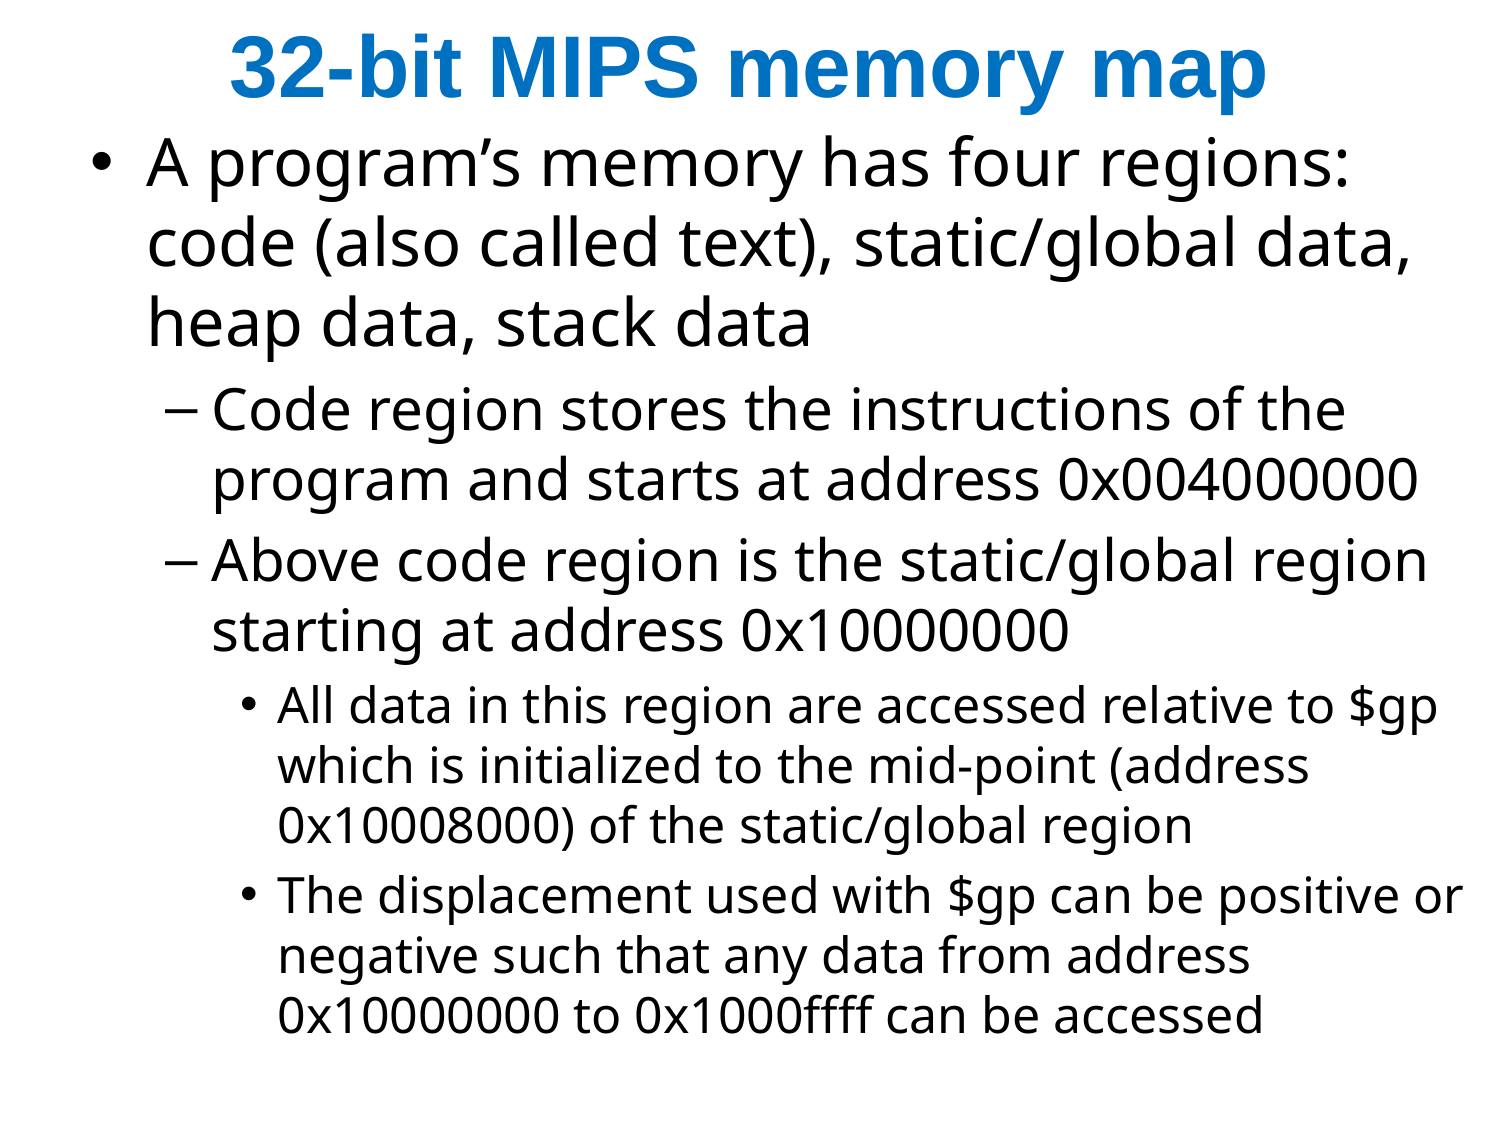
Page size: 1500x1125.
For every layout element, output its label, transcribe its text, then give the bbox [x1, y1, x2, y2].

list A program’s memory has four regions: code (also called text), static/global data, heap data, stack data Code region stores the instructions of the program and starts at address 0x004000000 Above code region is the static/global region starting at address 0x10000000 All data in this region are accessed relative to $gp which is initialized to the mid-point (address 0x10008000) of the static/global region The displacement used with $gp can be positive or negative such that any data from address 0x10000000 to 0x1000ffff can be accessed [75, 112, 1500, 1125]
title 32-bit MIPS memory map [0, 0, 1500, 125]
